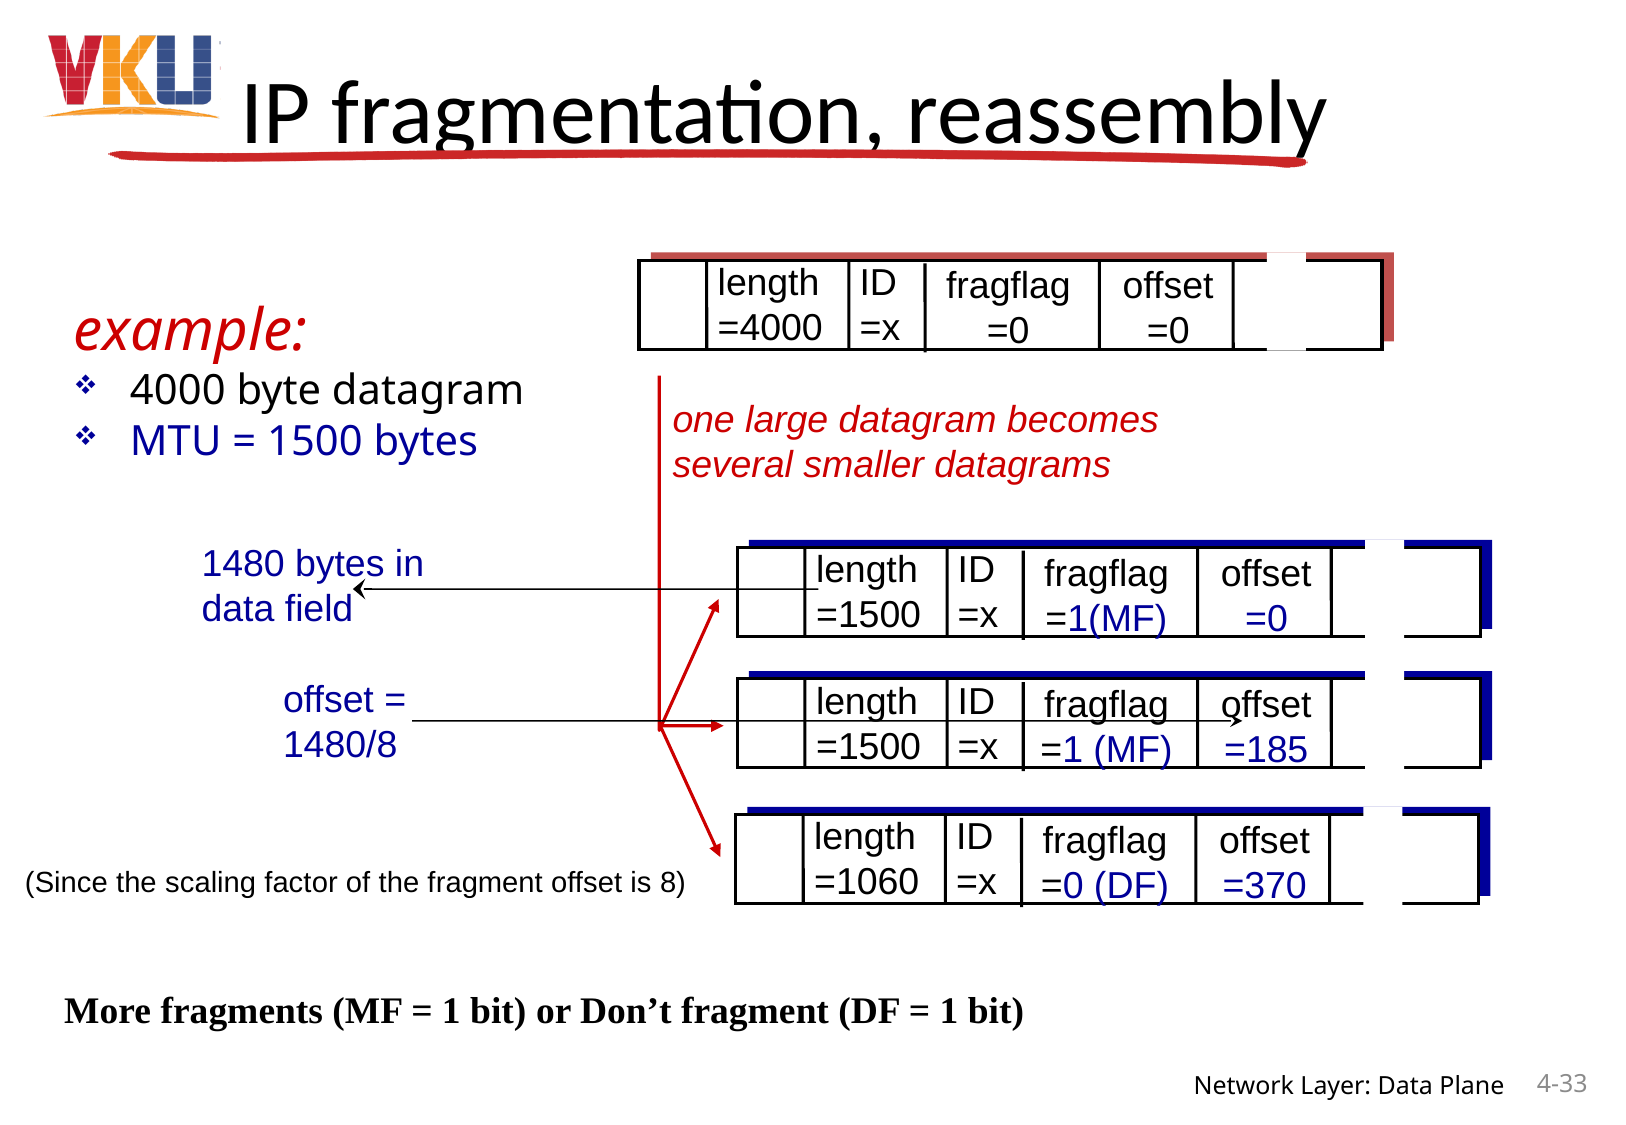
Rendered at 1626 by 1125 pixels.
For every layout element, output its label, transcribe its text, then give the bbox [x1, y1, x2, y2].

footer Network Layer: Data Plane [1132, 1062, 1502, 1102]
text_box (Since the scaling factor of the fragment offset is 8) [10, 856, 649, 906]
text_box [352, 578, 366, 600]
text_box offset = 1480/8 [268, 667, 423, 773]
title IP fragmentation, reassembly [94, 30, 1476, 184]
text_box example: 4000 byte datagram MTU = 1500 bytes [58, 295, 562, 571]
text_box More fragments (MF = 1 bit) or Don’t fragment (DF = 1 bit) [49, 978, 1100, 1039]
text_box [638, 250, 1395, 360]
picture [32, 21, 228, 129]
slide_number 4-33 [1502, 1062, 1603, 1107]
picture [102, 144, 1322, 174]
text_box 1480 bytes in data field [186, 531, 450, 636]
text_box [654, 375, 1493, 915]
